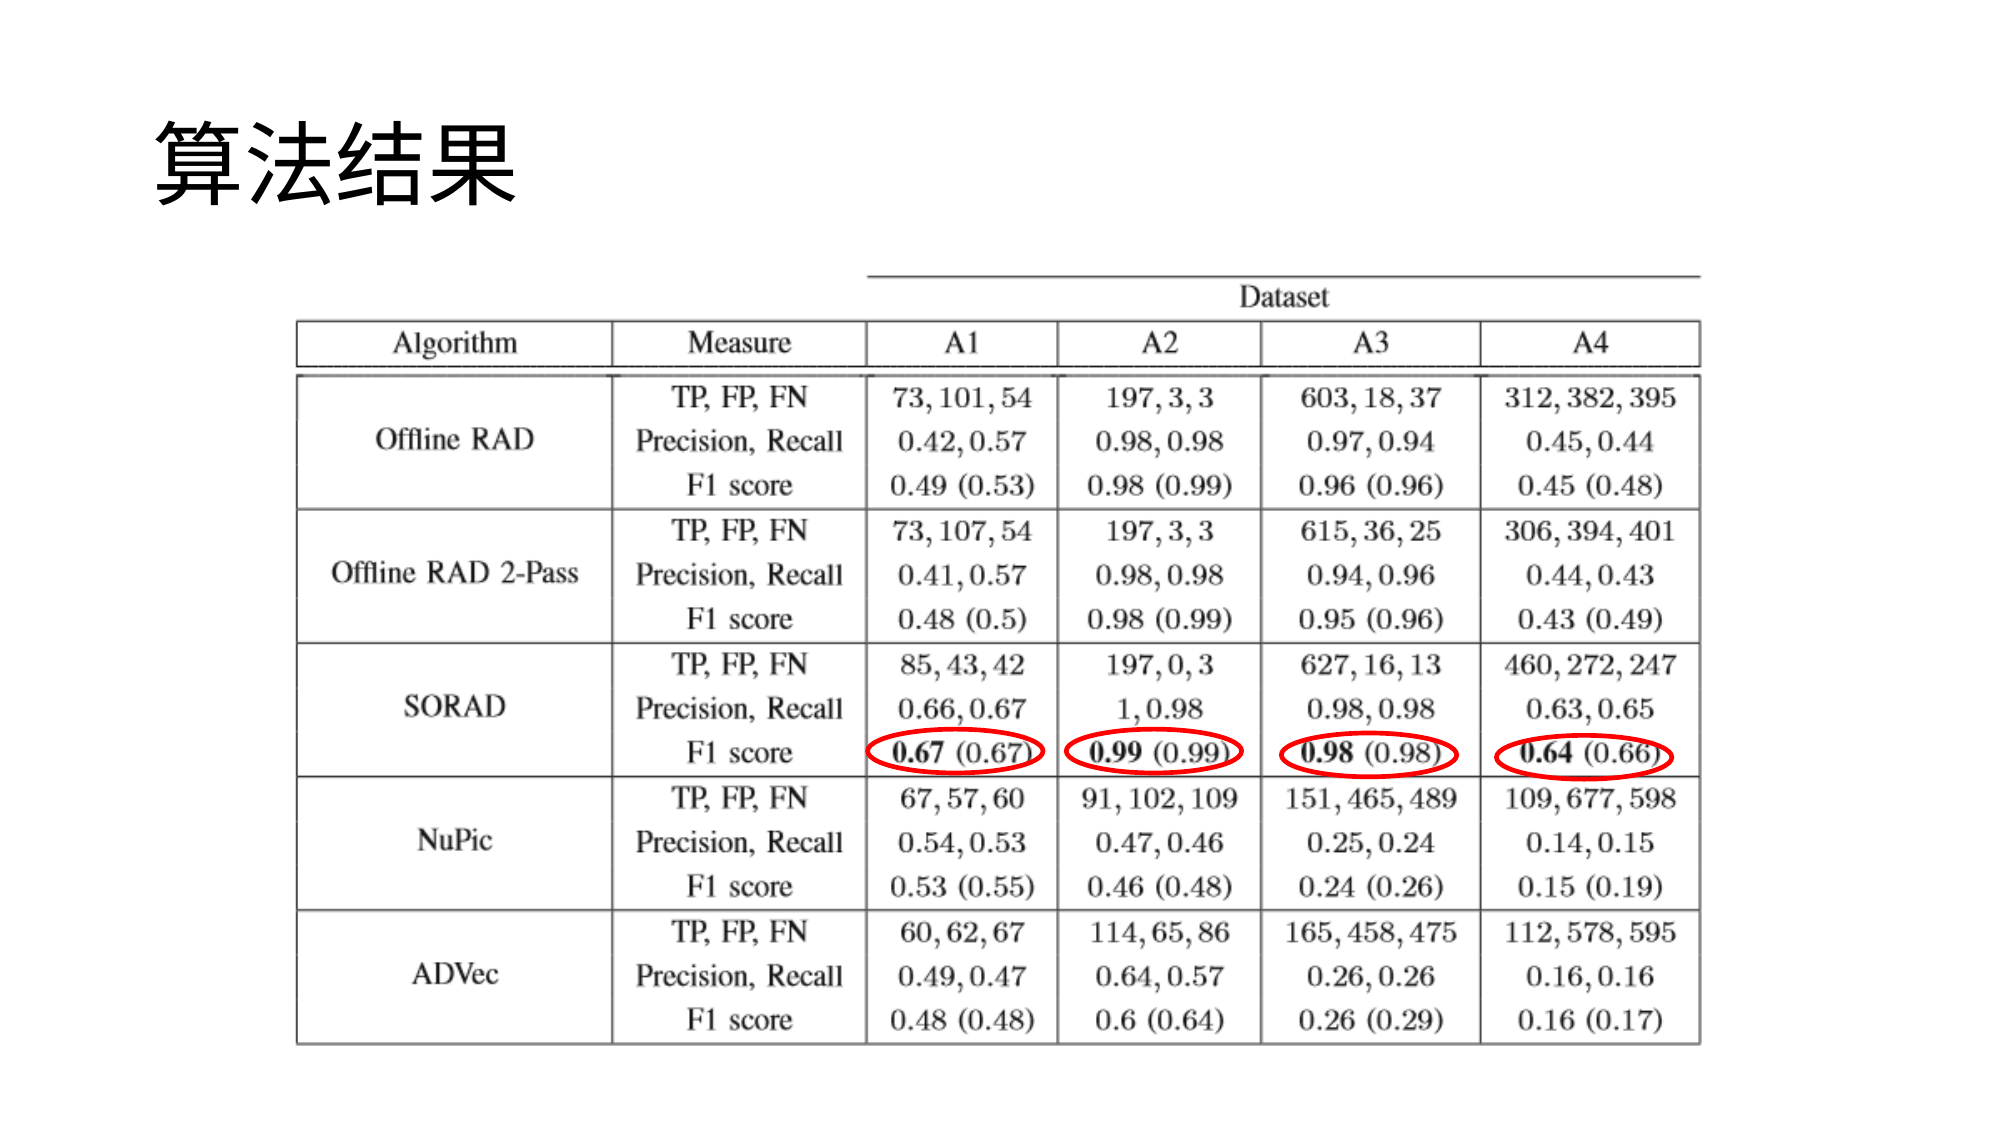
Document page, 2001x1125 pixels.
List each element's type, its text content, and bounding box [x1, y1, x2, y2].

title 算法结果 [137, 59, 1863, 278]
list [238, 241, 1762, 1081]
